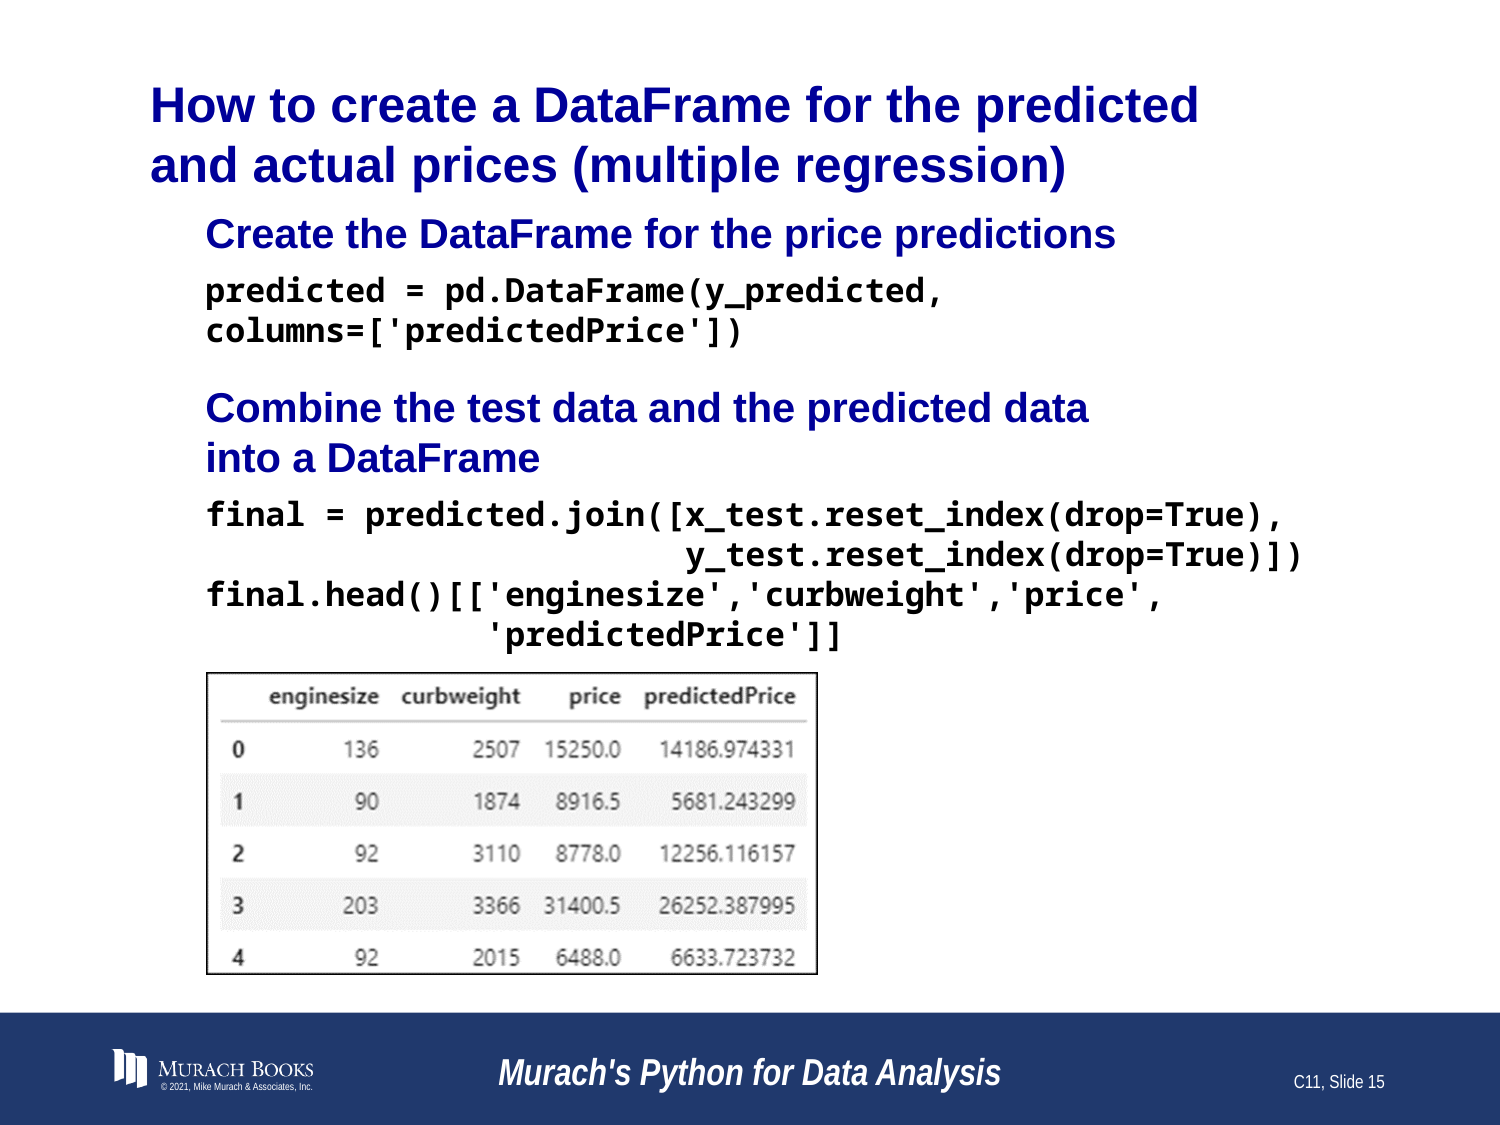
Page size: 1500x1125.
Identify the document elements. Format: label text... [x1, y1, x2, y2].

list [206, 672, 818, 976]
slide_number Murach's Python for Data Analysis [463, 1025, 1050, 1100]
footer © 2021, Mike Murach & Associates, Inc. [12, 1025, 463, 1100]
title How to create a DataFrame for the predicted and actual prices (multiple regression) [150, 72, 1350, 194]
list Create the DataFrame for the price predictions predicted = pd.DataFrame(y_predicted, columns=['predictedPrice']) Combine the test data and the predicted data into a DataFrame final = predicted.join([x_test.reset_index(drop=True), y_test.reset_index(drop=True)]) final.head()[['enginesize','curbweight','price', 'predictedPrice']] [133, 199, 1346, 563]
slide_number C11, Slide 15 [1087, 1025, 1400, 1100]
